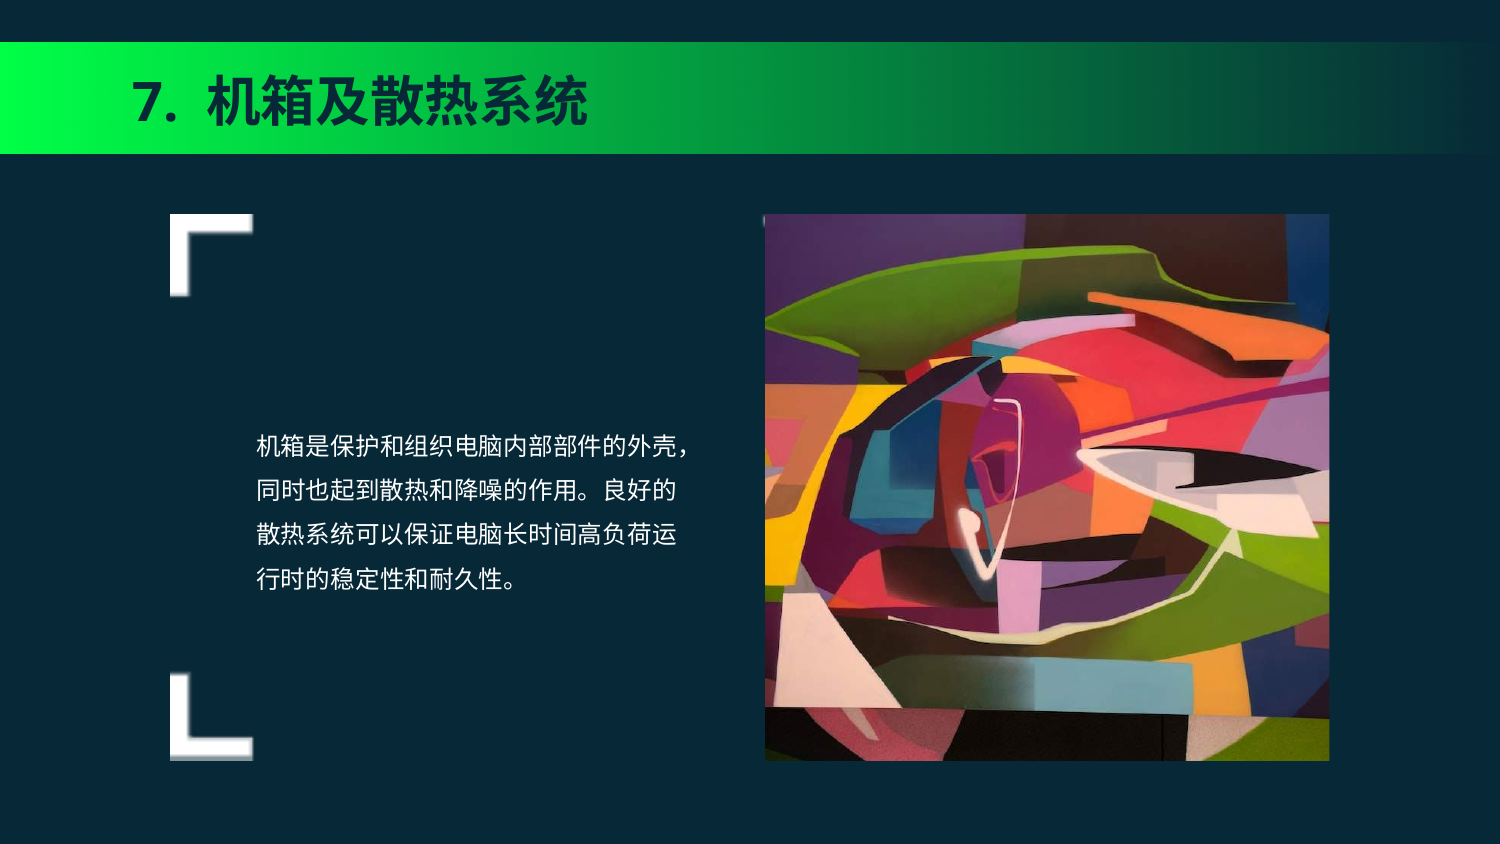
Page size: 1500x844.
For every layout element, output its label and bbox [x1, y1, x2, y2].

picture [170, 213, 1330, 761]
picture [0, 42, 1500, 154]
